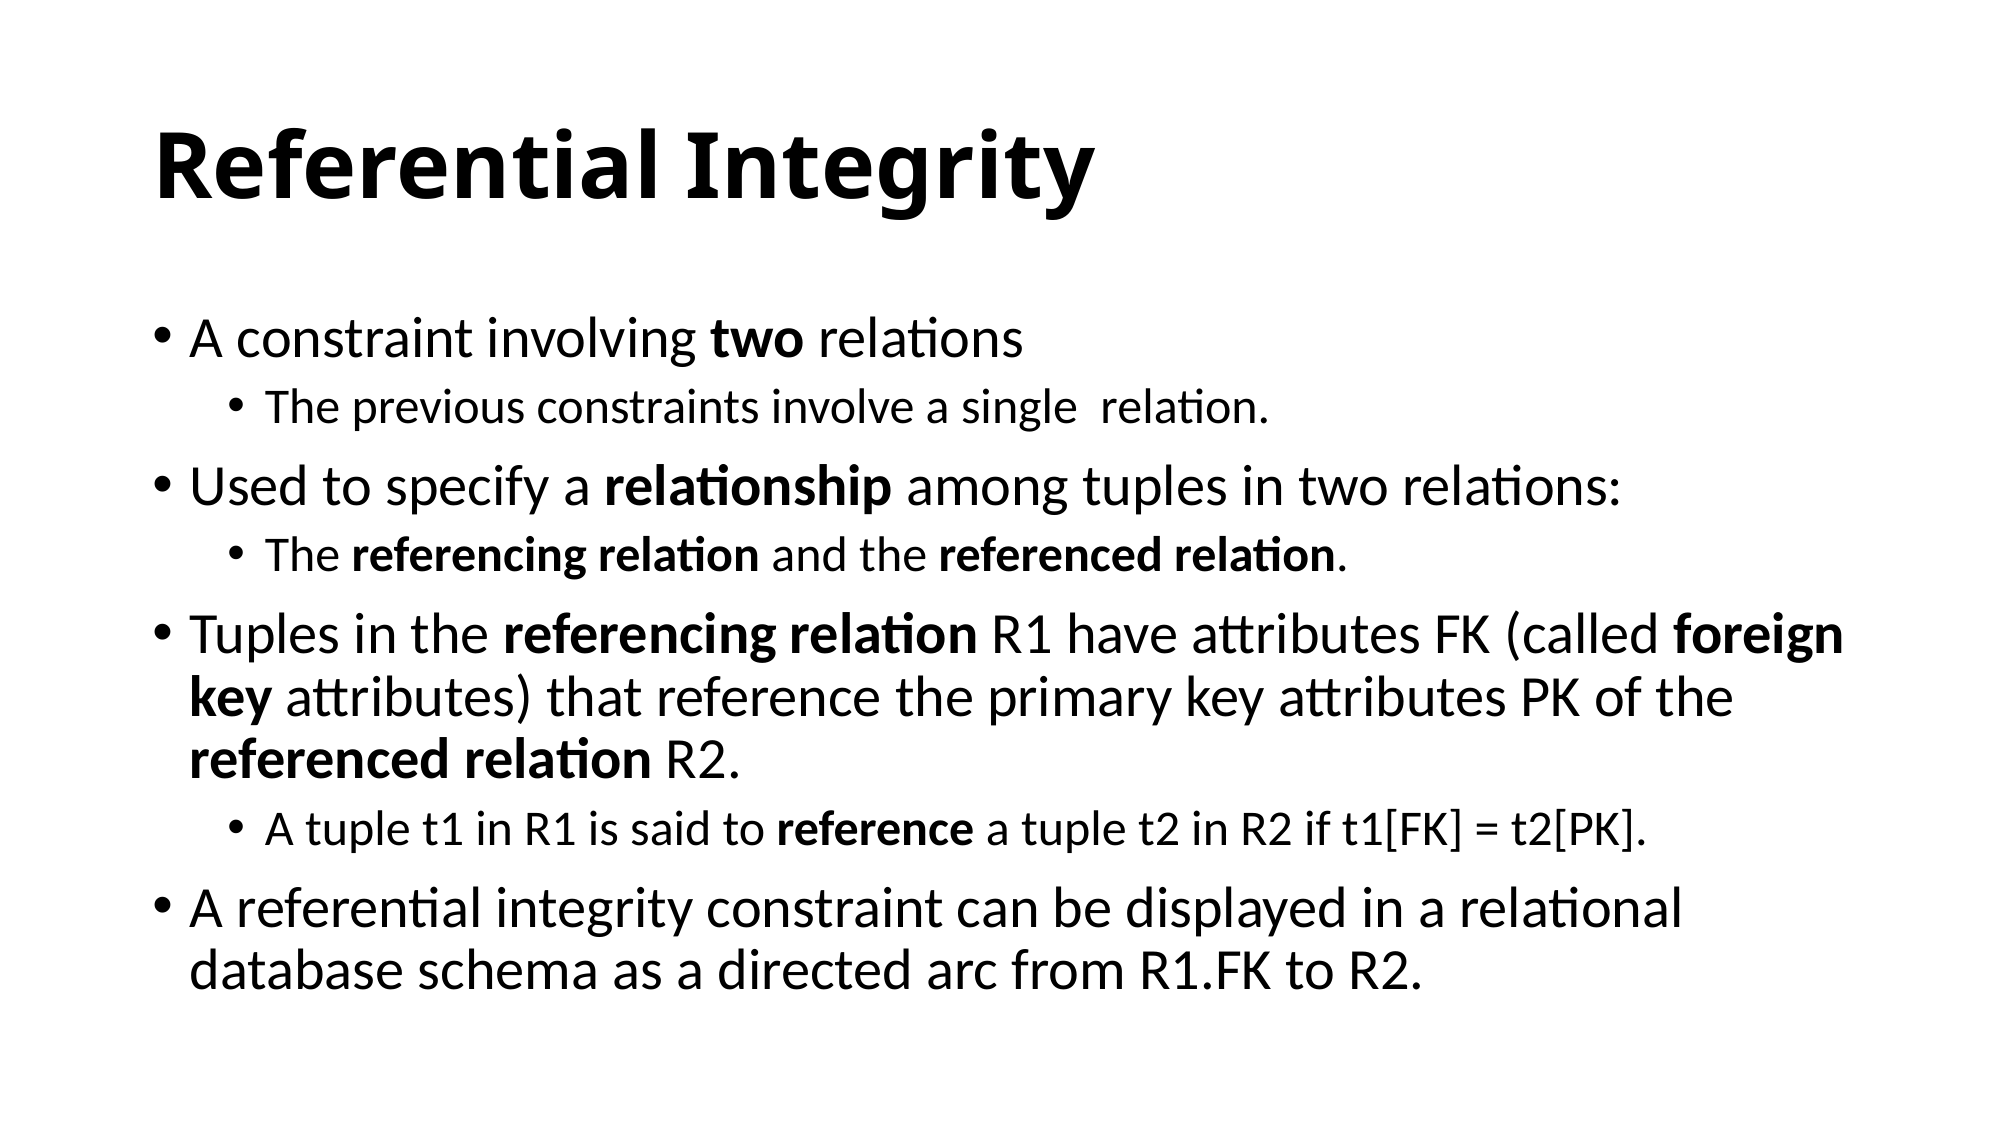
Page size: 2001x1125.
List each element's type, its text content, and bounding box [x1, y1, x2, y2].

list A constraint involving two relations The previous constraints involve a single relation. Used to specify a relationship among tuples in two relations: The referencing relation and the referenced relation. Tuples in the referencing relation R1 have attributes FK (called foreign key attributes) that reference the primary key attributes PK of the referenced relation R2. A tuple t1 in R1 is said to reference a tuple t2 in R2 if t1[FK] = t2[PK]. A referential integrity constraint can be displayed in a relational database schema as a directed arc from R1.FK to R2. [137, 299, 1863, 1014]
title Referential Integrity [137, 59, 1863, 278]
